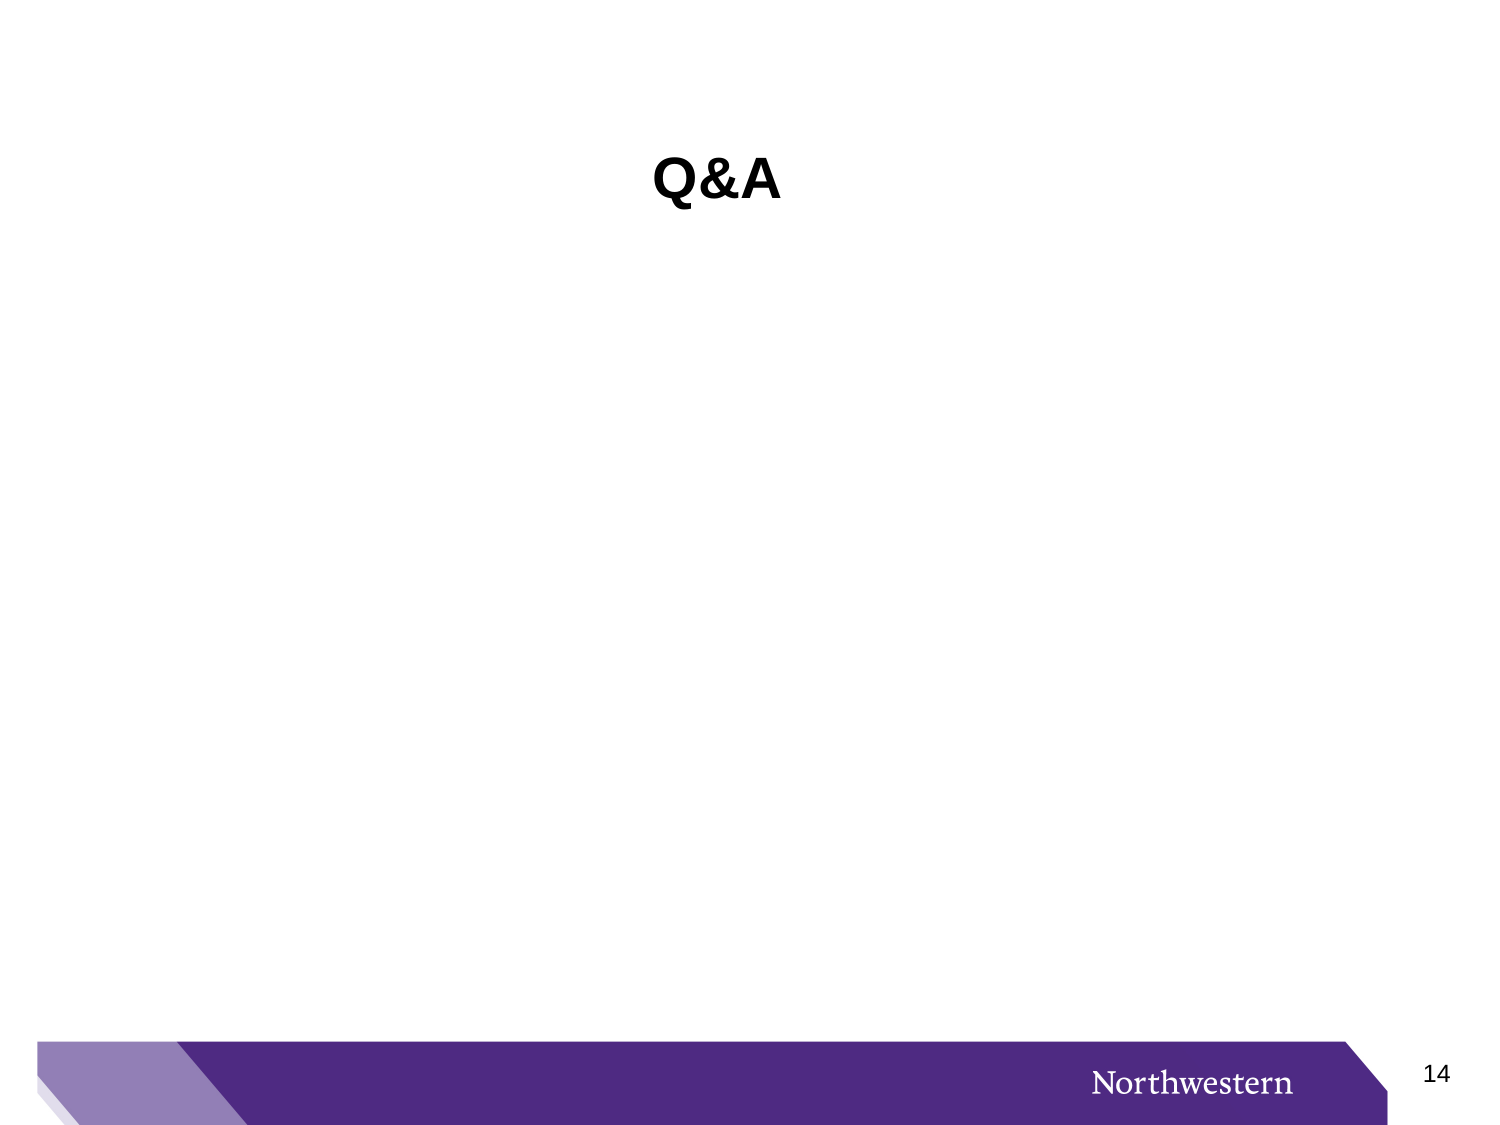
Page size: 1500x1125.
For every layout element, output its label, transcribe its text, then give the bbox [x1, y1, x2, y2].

title Q&A [80, 54, 1355, 296]
picture [0, 0, 1500, 1125]
slide_number 13 [1367, 1042, 1466, 1103]
